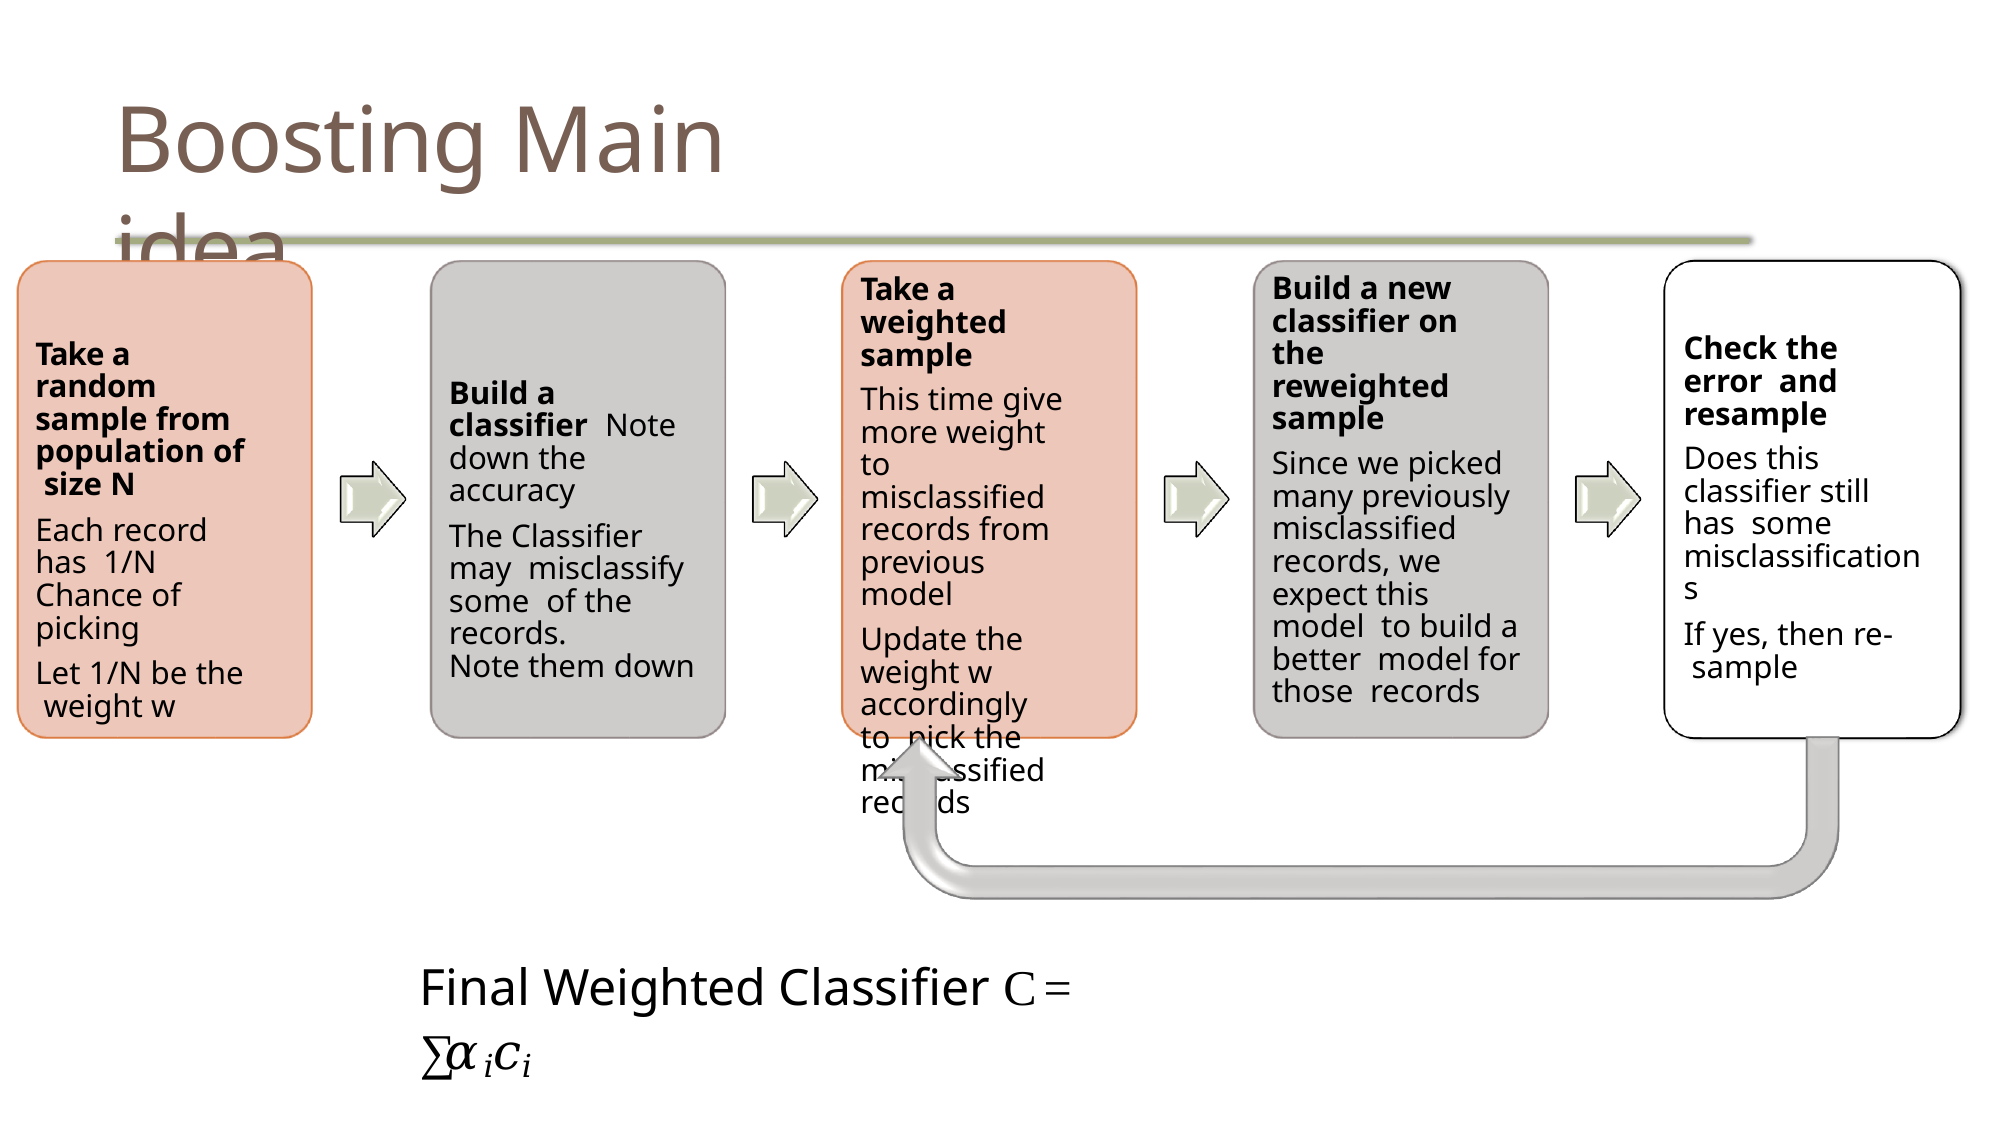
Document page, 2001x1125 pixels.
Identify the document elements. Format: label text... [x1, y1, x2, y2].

text_box [1662, 254, 1971, 745]
text_box [429, 260, 727, 739]
title Boosting Main idea [112, 79, 851, 302]
text_box [16, 260, 313, 739]
text_box [1252, 260, 1550, 735]
picture [851, 230, 1760, 251]
text_box [876, 735, 1840, 900]
text_box Build a new classifier on the reweighted sample Since we picked many previously misclassified records, we expect this model to build a better model for those records [1269, 266, 1526, 710]
text_box Check the error and resample Does this classifier still has some misclassifications If yes, then re- sample [1681, 325, 1930, 685]
text_box [751, 460, 819, 538]
text_box [339, 460, 407, 538]
text_box Take a random sample from population of size N Each record has 1/N Chance of picking Let 1/N be the weight w [33, 332, 260, 724]
text_box [840, 260, 1138, 739]
text_box Final Weighted Classifier C = ∑𝛼𝑖𝑐𝑖 [413, 952, 1205, 1085]
text_box [1574, 460, 1642, 538]
text_box [1163, 460, 1230, 538]
text_box Take a weighted sample This time give more weight to misclassified records from previous model Update the weight w accordingly to pick the misclassified records [858, 266, 1100, 821]
text_box Build a classifier Note down the accuracy The Classifier may misclassify some of the records. Note them down [446, 371, 708, 684]
